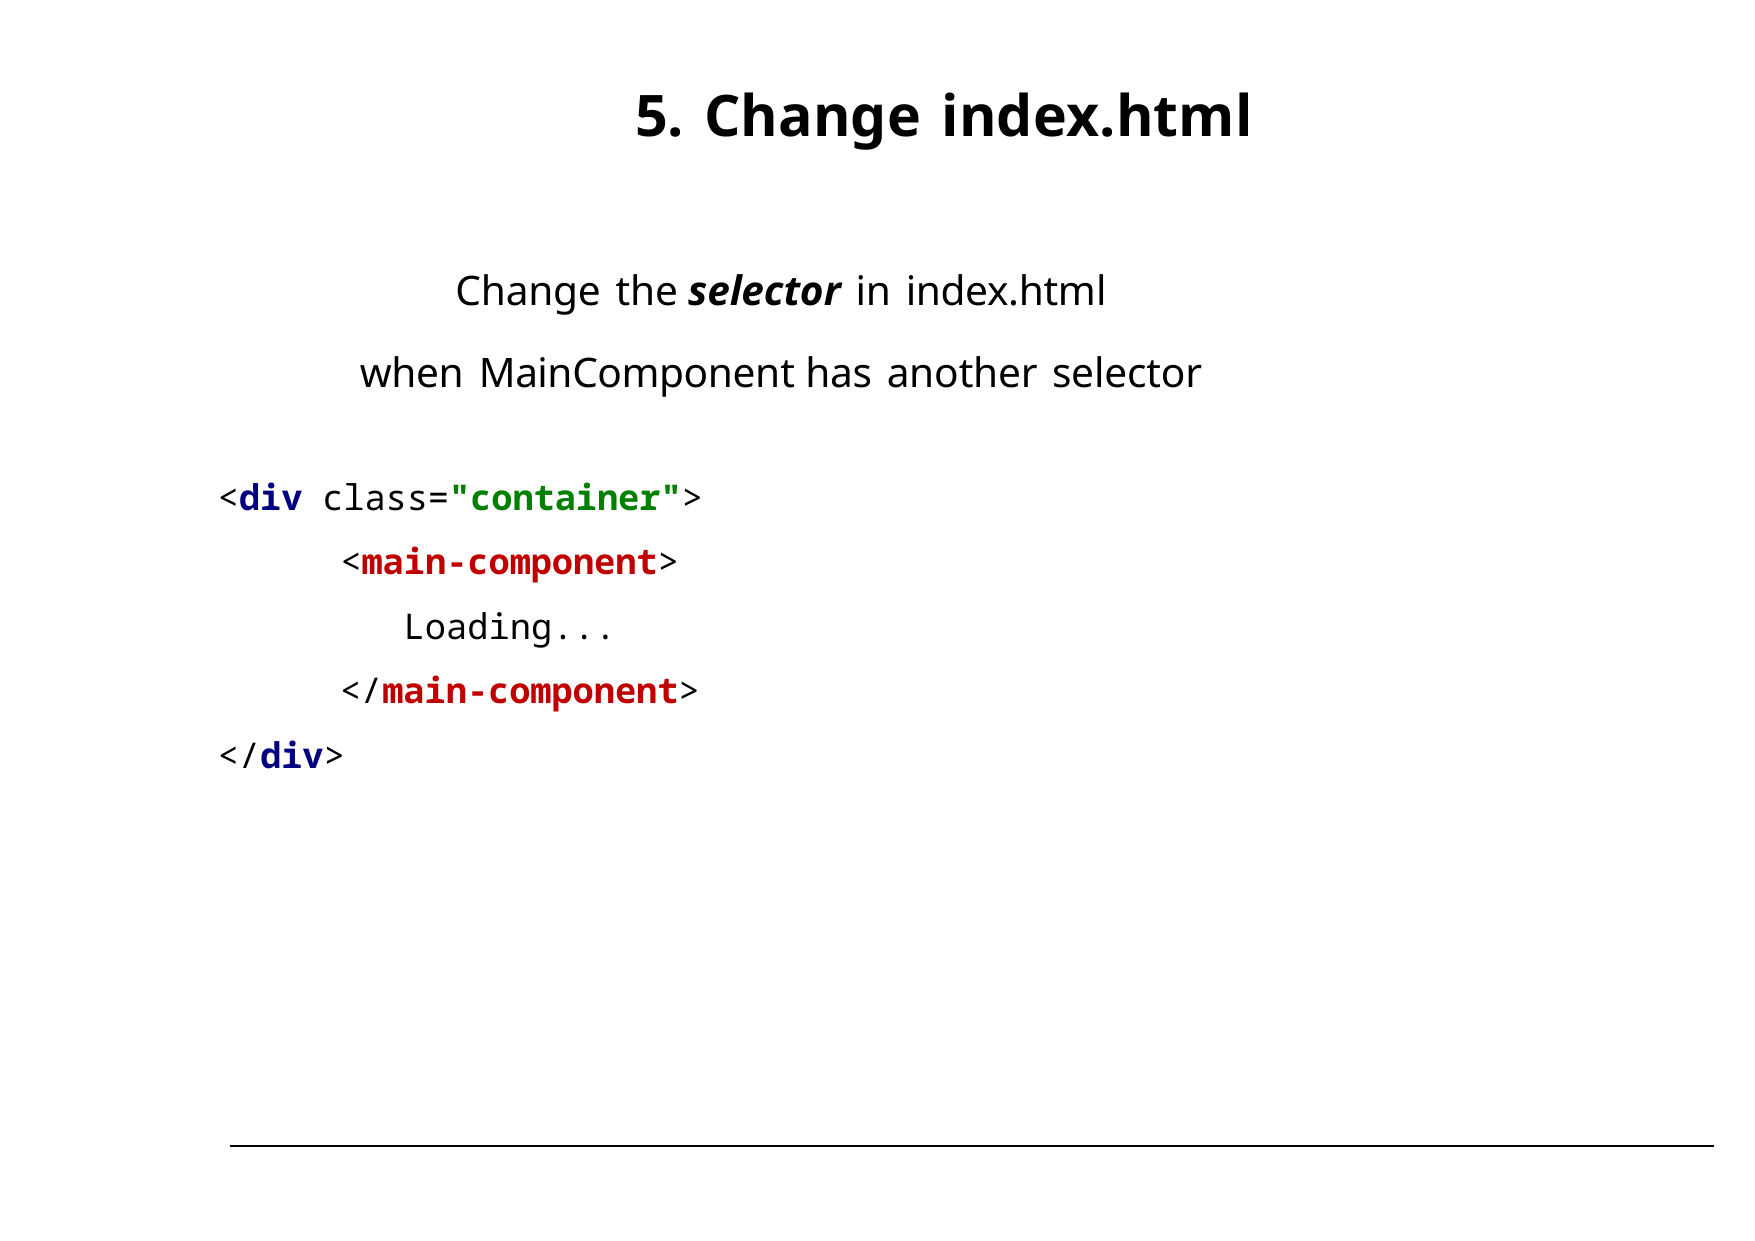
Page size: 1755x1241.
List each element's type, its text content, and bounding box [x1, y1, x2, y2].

text_box Change the selector in index.html when MainComponent has another selector <div class="container"> <main‐component> Loading... </main‐component> </div> [207, 264, 1353, 776]
title 5. Change index.html [75, 79, 1679, 287]
